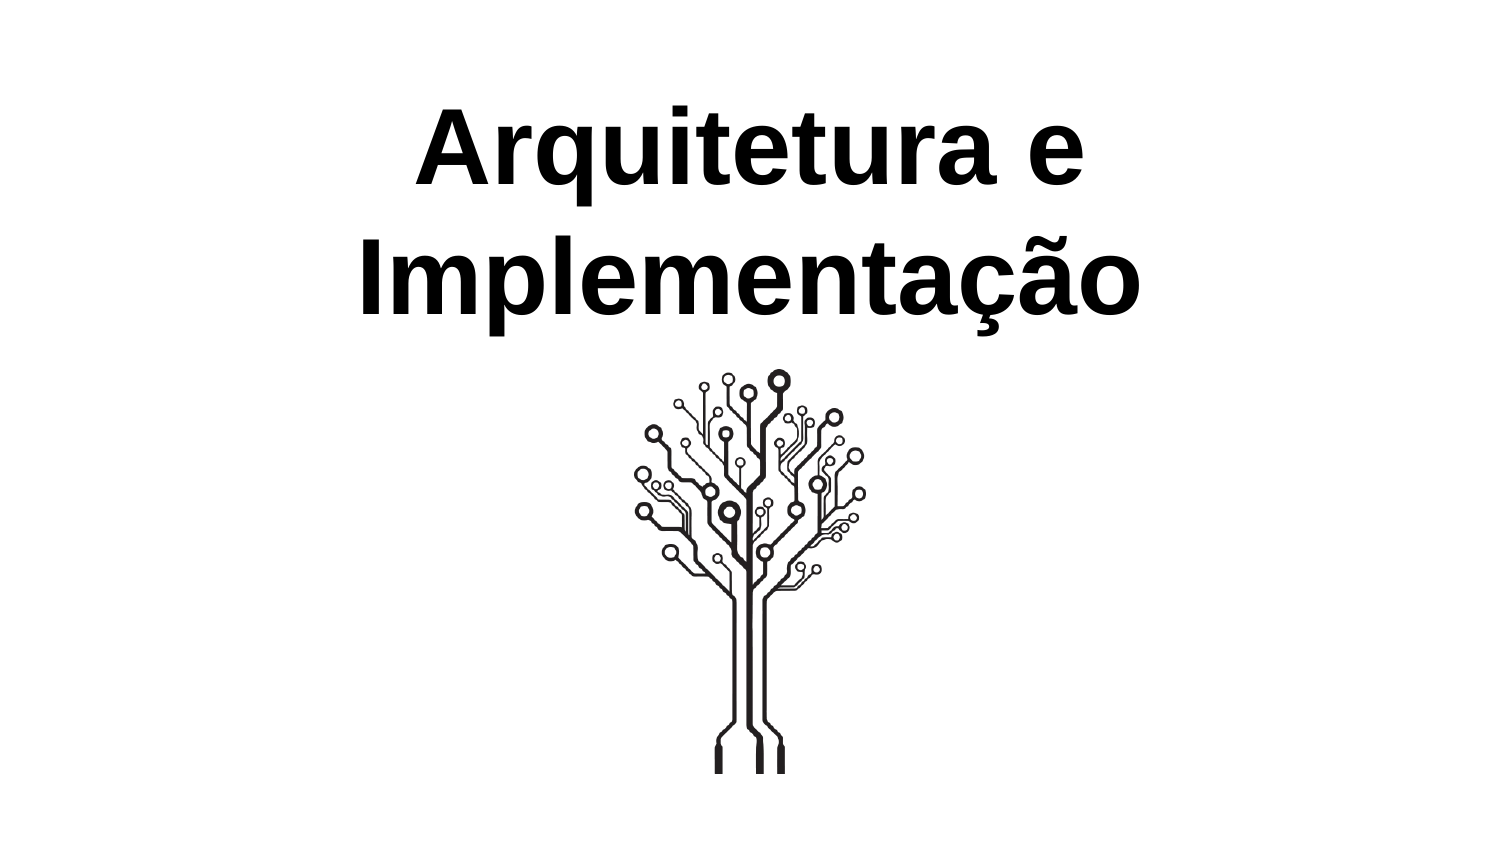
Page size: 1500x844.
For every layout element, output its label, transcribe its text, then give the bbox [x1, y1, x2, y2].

title Arquitetura e Implementação [321, 61, 1179, 370]
picture [633, 369, 866, 774]
